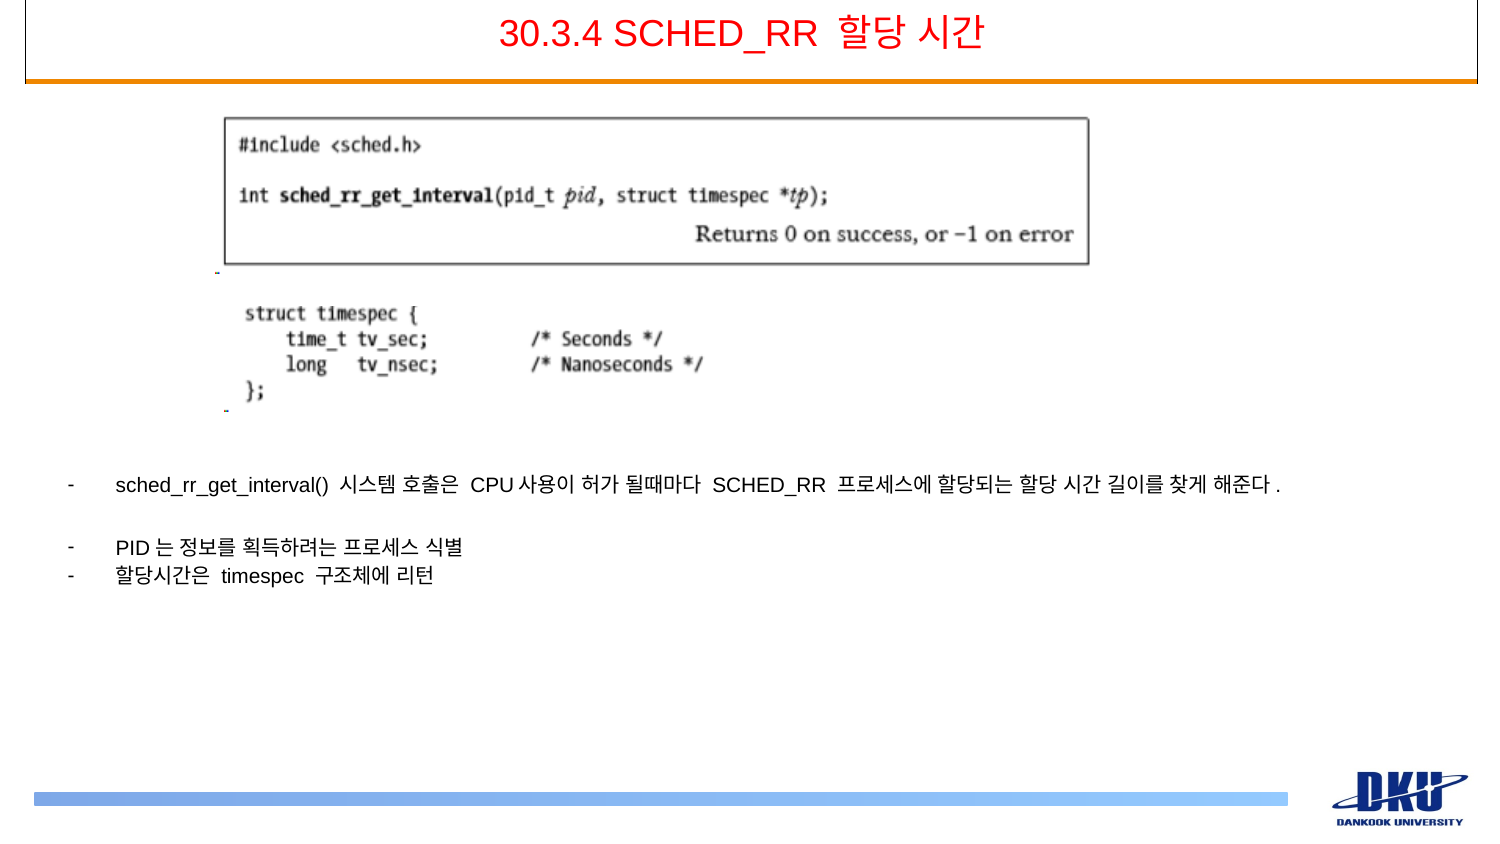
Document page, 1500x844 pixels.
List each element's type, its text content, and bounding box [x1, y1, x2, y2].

text_box [34, 792, 1288, 806]
picture [215, 110, 1107, 274]
table_header 30.3.4 SCHED_RR 할당 시간 [26, 0, 1477, 79]
list sched_rr_get_interval() 시스템 호출은 CPU사용이 허가 될때마다 SCHED_RR 프로세스에 할당되는 할당 시간 길이를 찾게 해준다. PID는 정보를 획득하려는 프로세스 식별 할당시간은 timespec 구조체에 리턴 [25, 189, 1478, 750]
picture [224, 306, 718, 412]
picture [1327, 766, 1478, 831]
